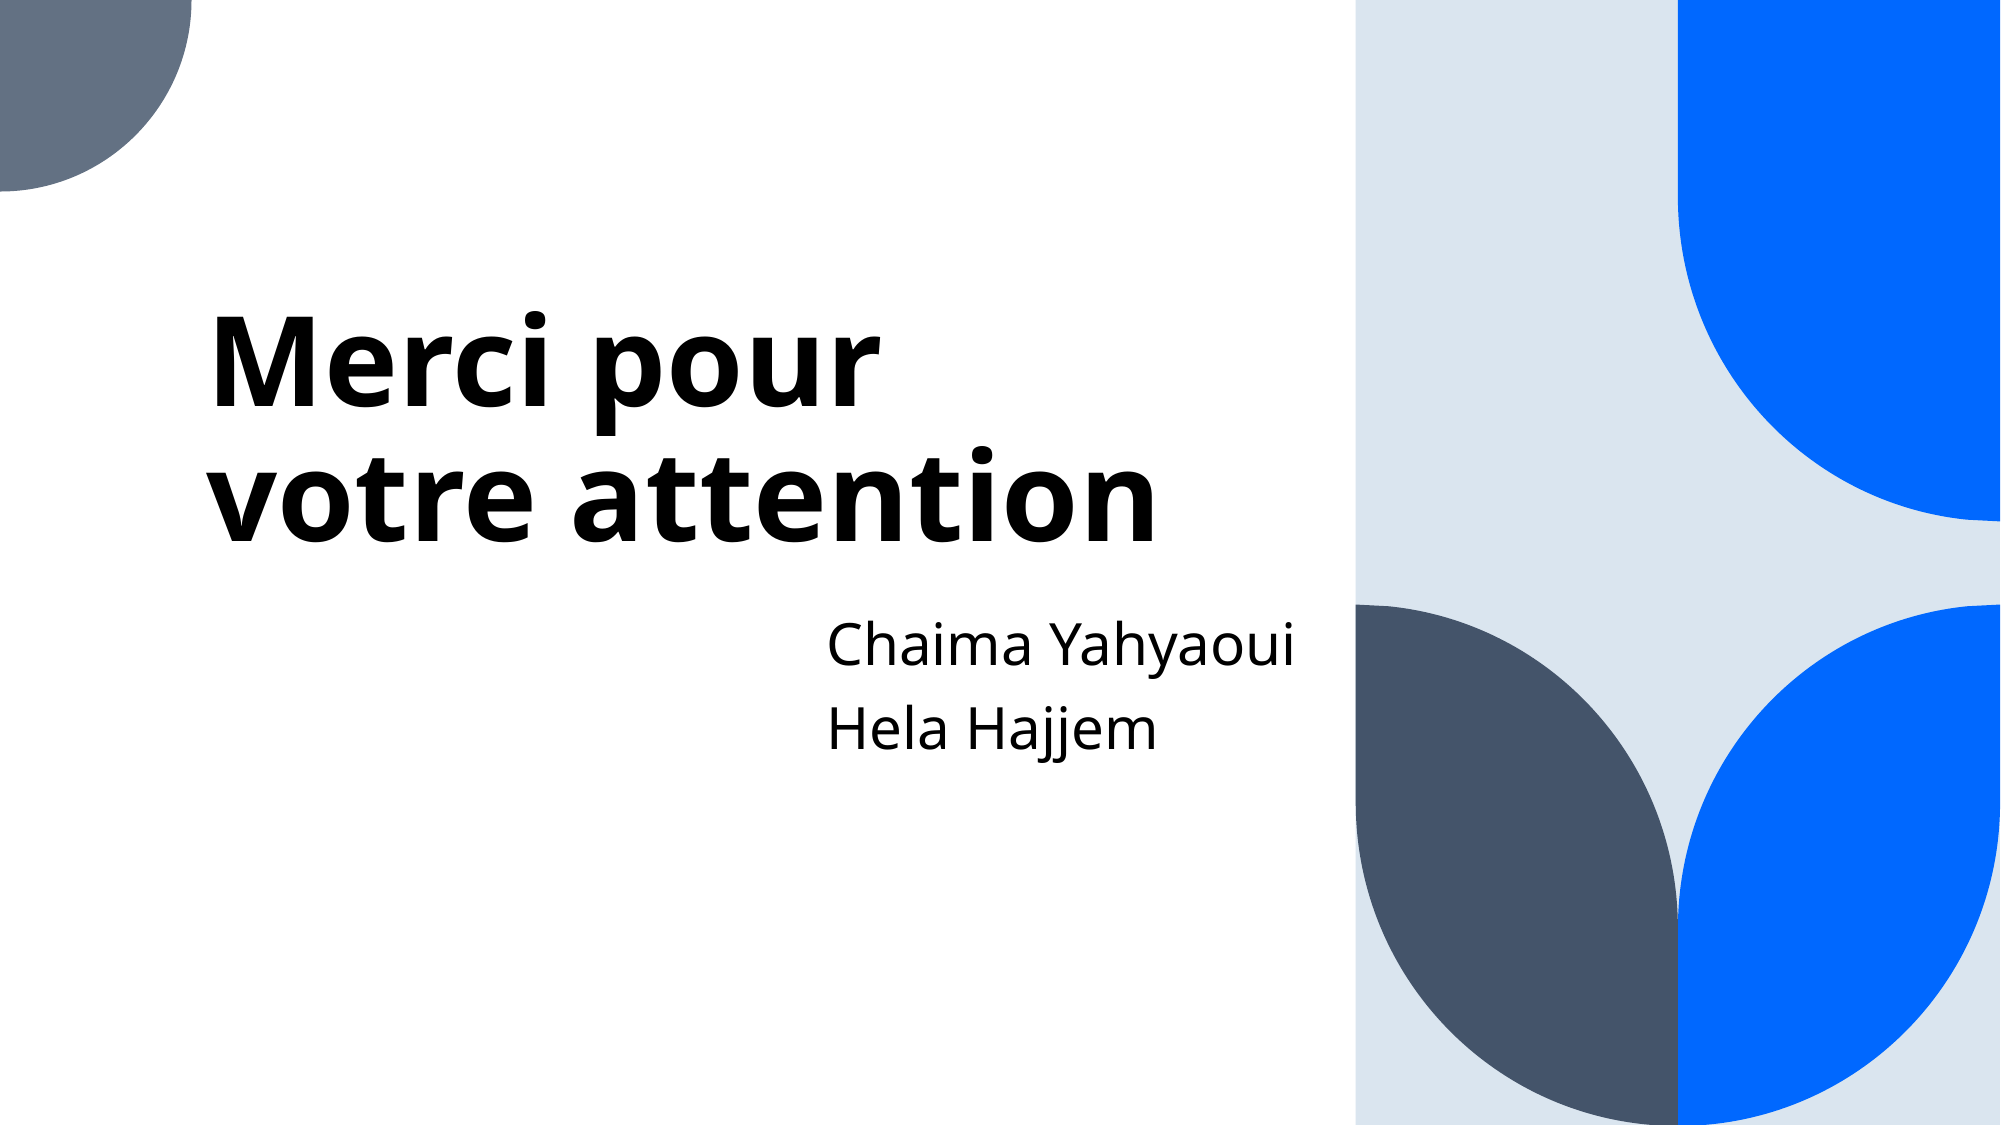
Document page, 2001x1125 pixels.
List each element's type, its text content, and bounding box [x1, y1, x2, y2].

title Merci pour votre attention [191, 184, 1212, 576]
subtitle Chaima Yahyaoui Hela Hajjem [811, 607, 1832, 977]
